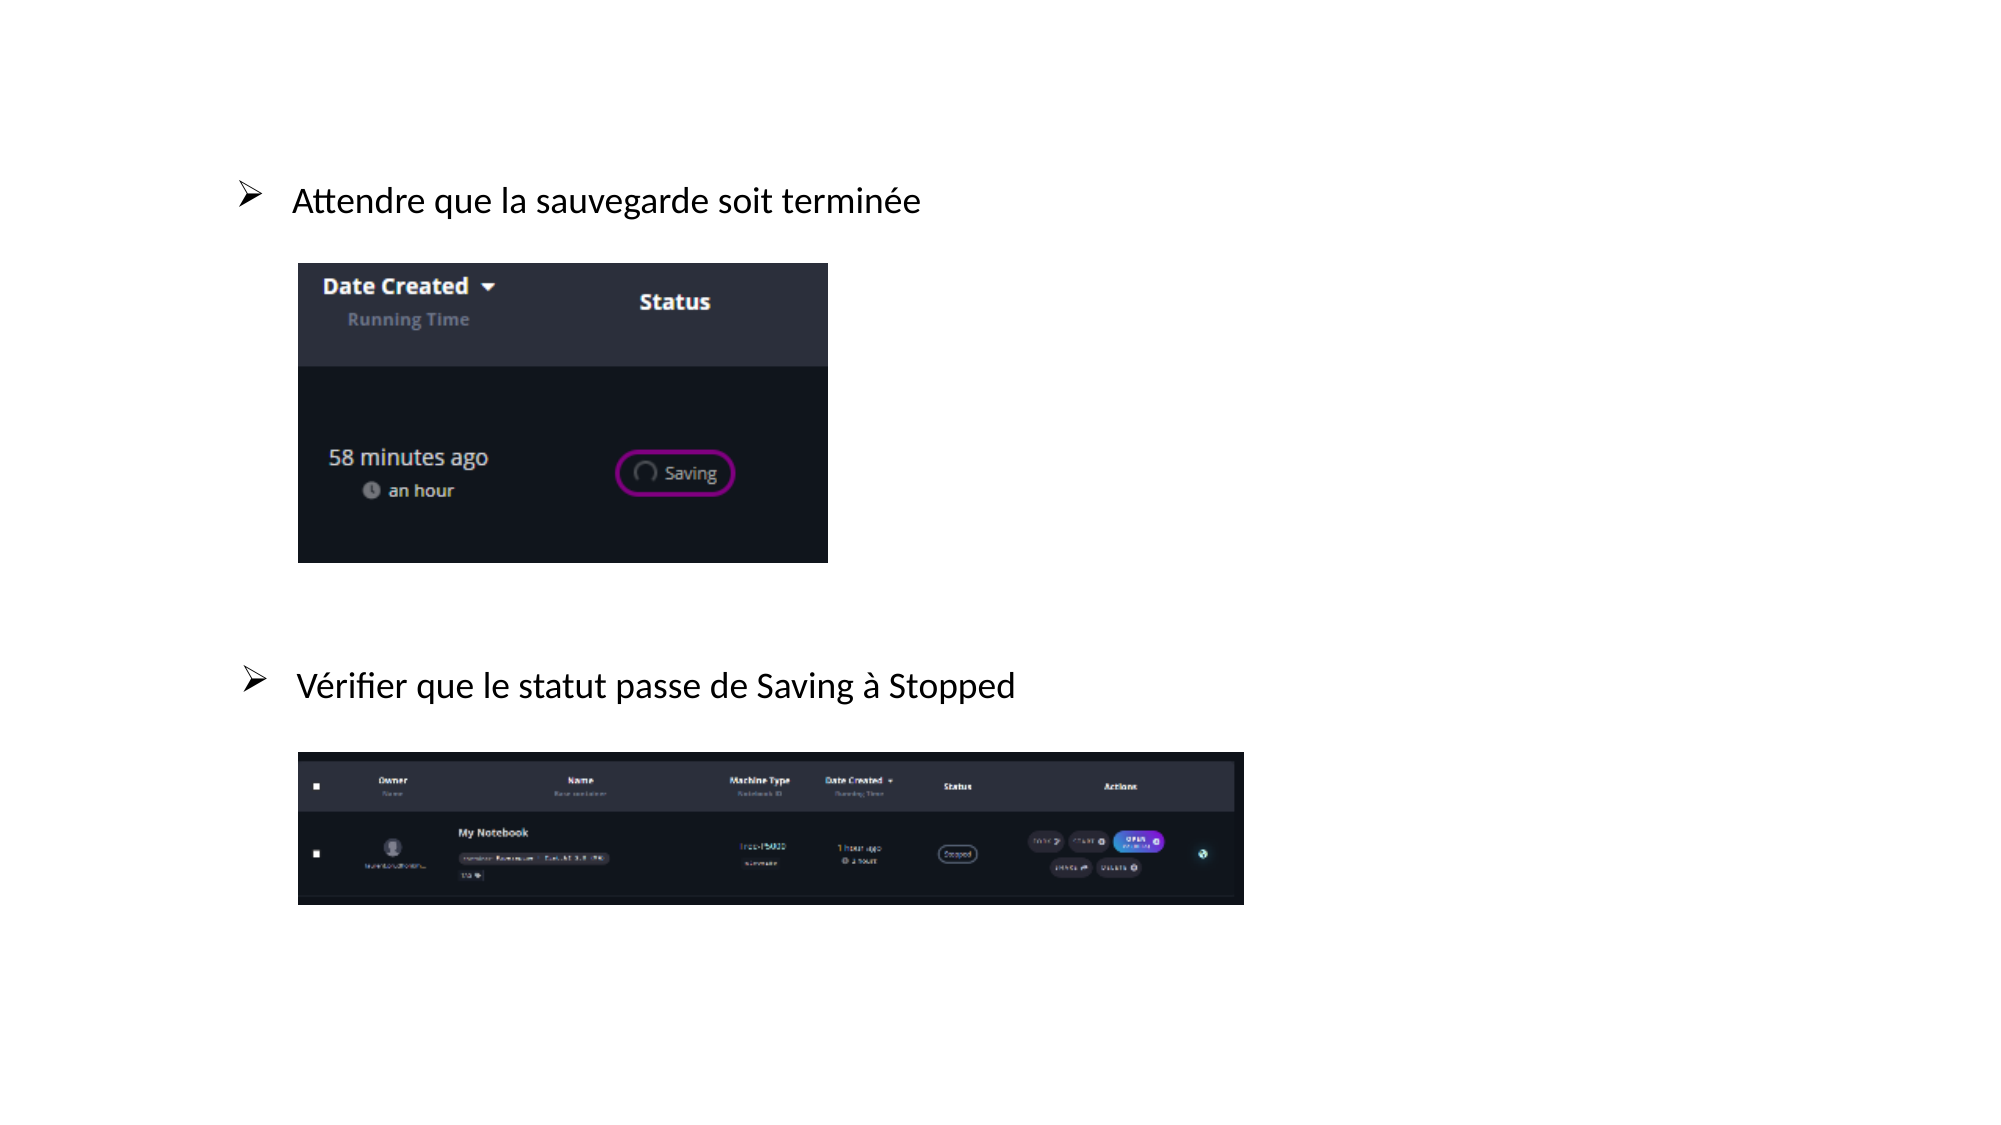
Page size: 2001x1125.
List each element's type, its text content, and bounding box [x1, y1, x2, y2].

text_box Vérifier que le statut passe de Saving à Stopped [225, 650, 1033, 713]
picture [298, 263, 828, 563]
picture [298, 752, 1244, 905]
text_box Attendre que la sauvegarde soit terminée [221, 165, 1221, 229]
